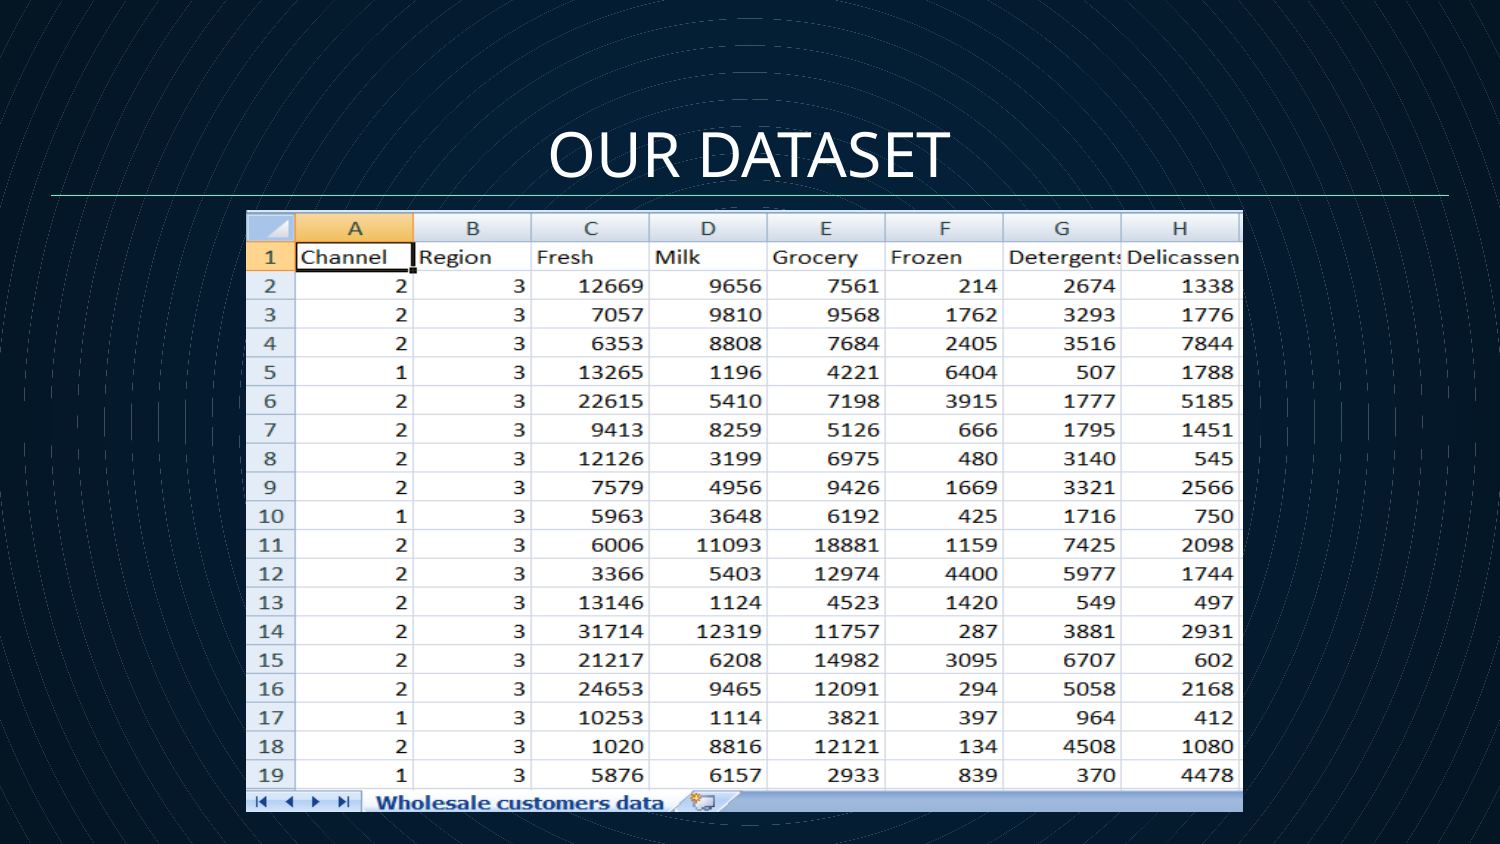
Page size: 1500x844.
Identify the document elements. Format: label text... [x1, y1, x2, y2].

title OUR DATASET [51, 202, 1449, 206]
picture [245, 210, 1244, 813]
title OUR DATASET [51, 105, 1449, 195]
